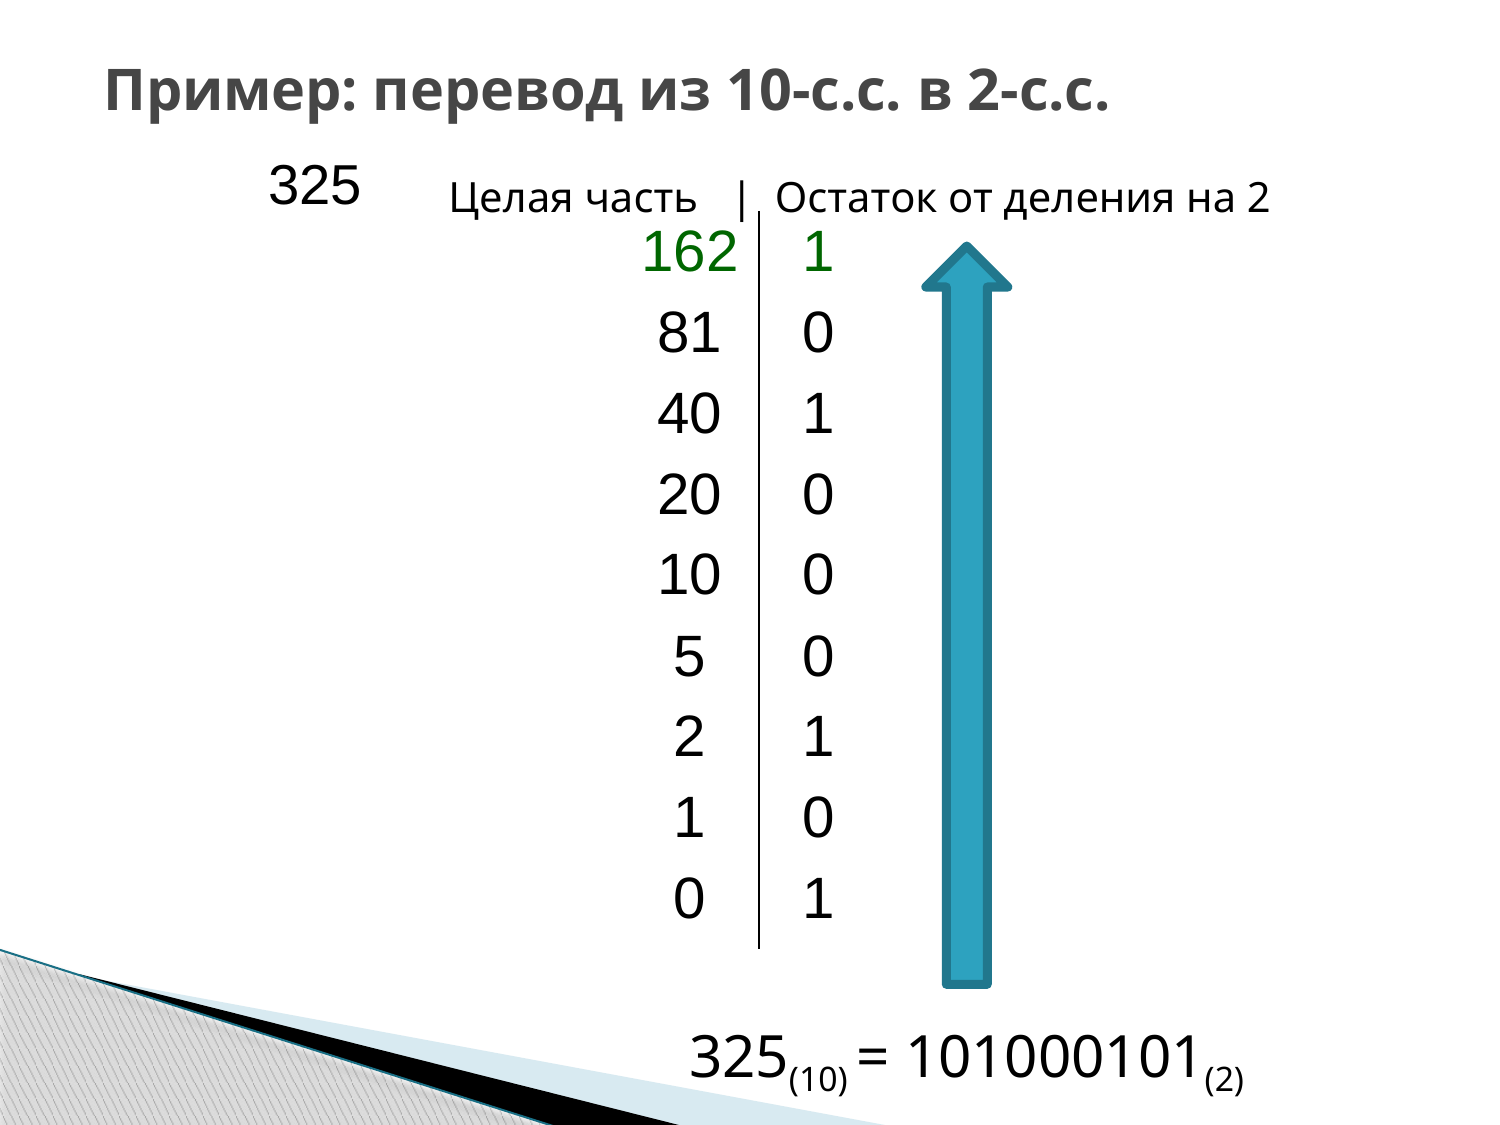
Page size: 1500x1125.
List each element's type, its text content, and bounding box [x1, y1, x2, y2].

table_cell 1 [760, 859, 879, 949]
table_header 1 [760, 229, 879, 292]
table_cell 0 [760, 535, 879, 616]
table_cell 10 [621, 535, 758, 616]
title Пример: перевод из 10-с.с. в 2-с.с. [88, 45, 1466, 129]
table_cell 81 [621, 292, 758, 373]
table_cell 0 [621, 859, 758, 949]
table_cell 1 [760, 373, 879, 454]
text_box 325(10) = 101000101(2) [674, 1011, 1497, 1106]
text_box [921, 241, 1013, 989]
table_cell 5 [621, 616, 758, 697]
text_box Целая часть | Остаток от деления на 2 [433, 163, 1286, 229]
list 325 [235, 140, 1466, 247]
table_cell 2 [621, 697, 758, 778]
table_cell 20 [621, 454, 758, 535]
table_cell 0 [760, 778, 879, 859]
table_cell 0 [760, 454, 879, 535]
table_cell 1 [760, 697, 879, 778]
table_cell 1 [621, 778, 758, 859]
table_cell 0 [760, 292, 879, 373]
table_header 162 [621, 229, 758, 292]
table_cell 0 [760, 616, 879, 697]
table_cell 40 [621, 373, 758, 454]
